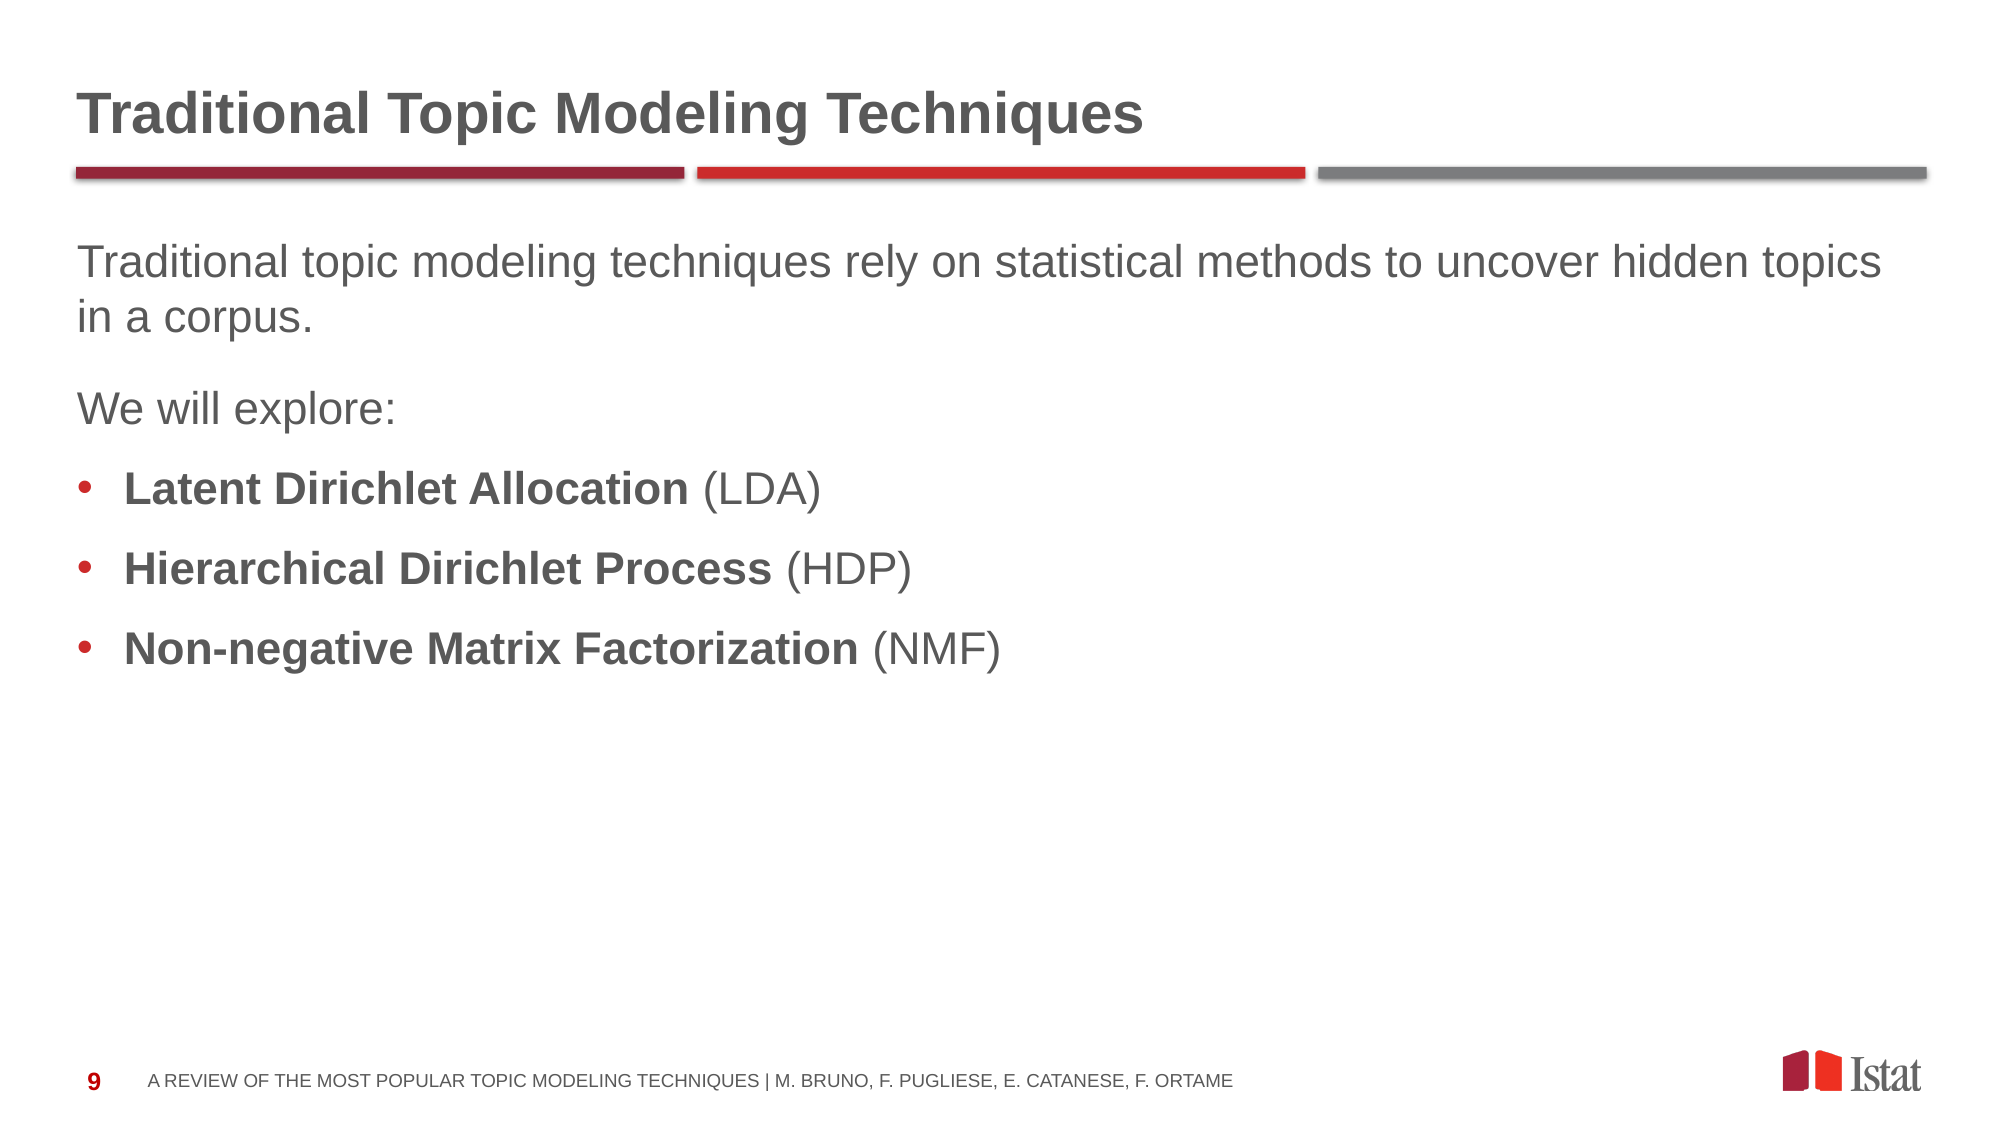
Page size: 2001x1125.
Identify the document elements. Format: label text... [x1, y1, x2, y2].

title Traditional Topic Modeling Techniques [76, 82, 1926, 146]
footer A REVIEW OF THE MOST POPULAR TOPIC MODELING TECHNIQUES | M. BRUNO, F. PUGLIESE, E. CATANESE, F. ORTAME [147, 1048, 1730, 1092]
list Traditional topic modeling techniques rely on statistical methods to uncover hidden topics in a corpus. We will explore: Latent Dirichlet Allocation (LDA) Hierarchical Dirichlet Process (HDP) Non-negative Matrix Factorization (NMF) [76, 231, 1926, 736]
slide_number 9 [53, 1050, 136, 1111]
